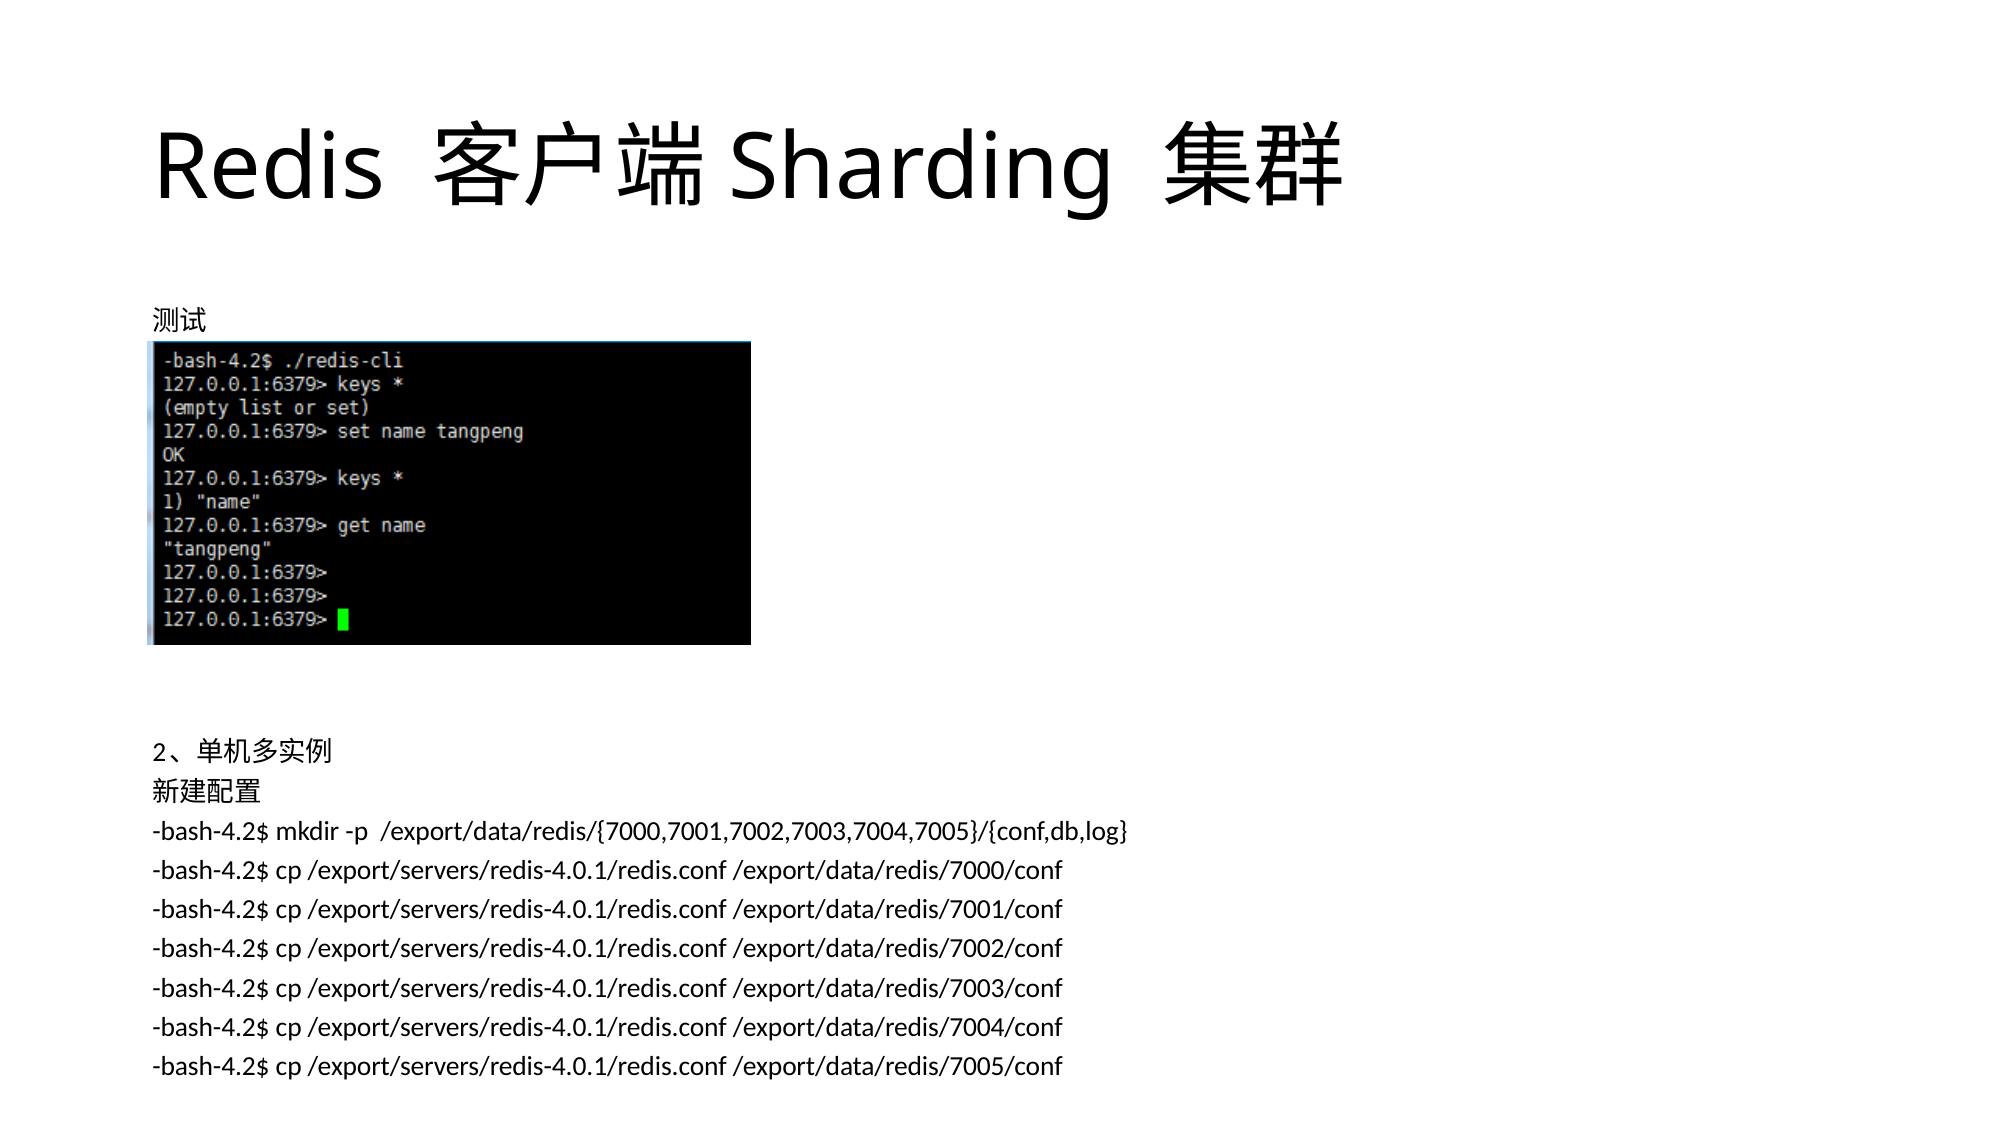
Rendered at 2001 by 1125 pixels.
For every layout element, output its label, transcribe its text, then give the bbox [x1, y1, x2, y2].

list 测试 2、单机多实例 新建配置 -bash-4.2$ mkdir -p /export/data/redis/{7000,7001,7002,7003,7004,7005}/{conf,db,log} -bash-4.2$ cp /export/servers/redis-4.0.1/redis.conf /export/data/redis/7000/conf -bash-4.2$ cp /export/servers/redis-4.0.1/redis.conf /export/data/redis/7001/conf -bash-4.2$ cp /export/servers/redis-4.0.1/redis.conf /export/data/redis/7002/conf -bash-4.2$ cp /export/servers/redis-4.0.1/redis.conf /export/data/redis/7003/conf -bash-4.2$ cp /export/servers/redis-4.0.1/redis.conf /export/data/redis/7004/conf -bash-4.2$ cp /export/servers/redis-4.0.1/redis.conf /export/data/redis/7005/conf [137, 299, 1863, 1093]
picture [147, 341, 751, 645]
title Redis 客户端Sharding 集群 [137, 59, 1863, 278]
